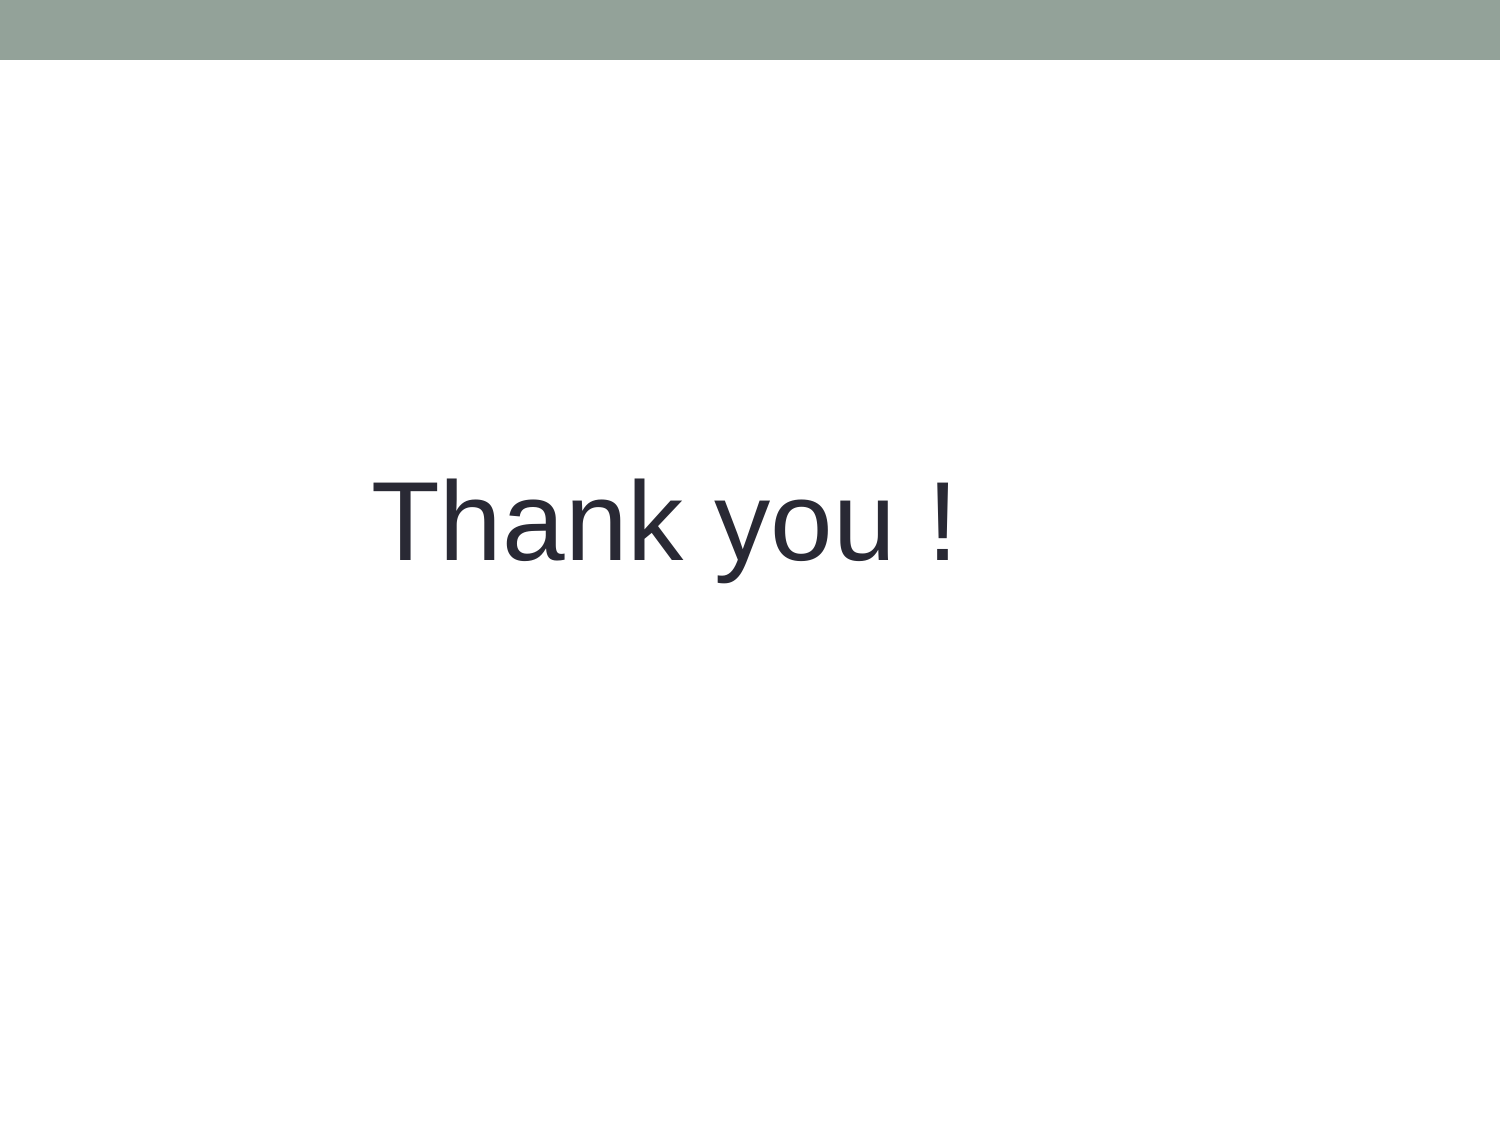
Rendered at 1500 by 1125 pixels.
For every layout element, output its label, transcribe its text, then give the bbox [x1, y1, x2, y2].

text_box Thank you ! [356, 440, 1078, 591]
